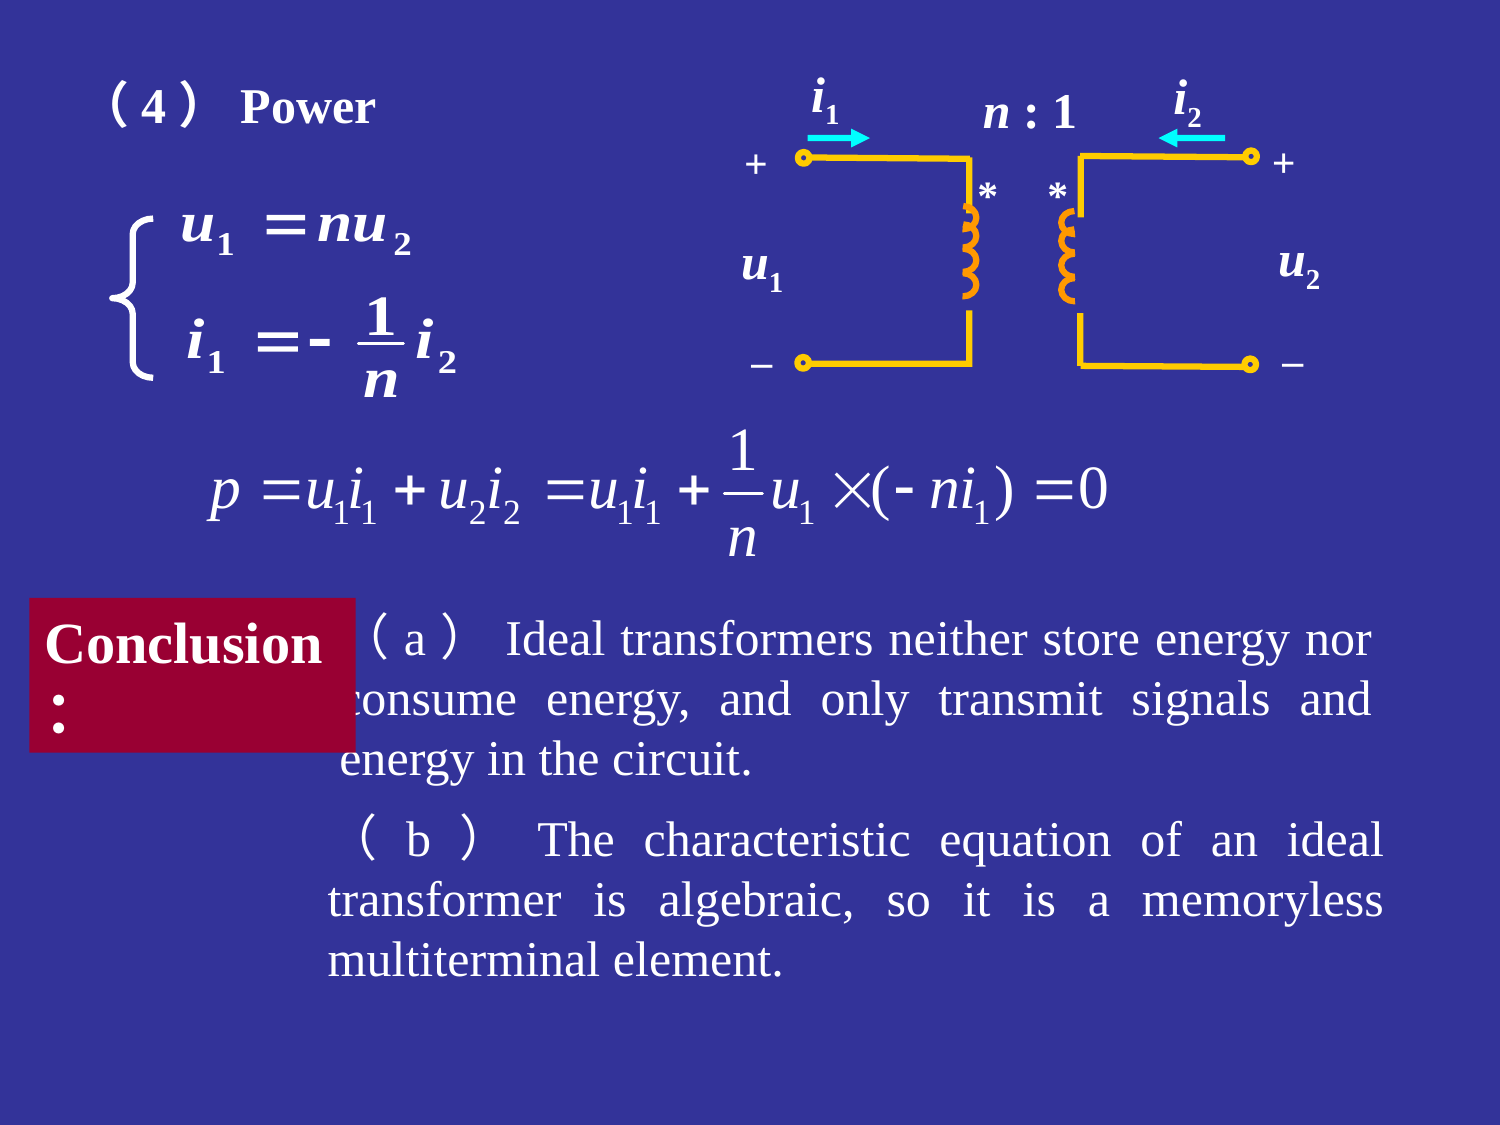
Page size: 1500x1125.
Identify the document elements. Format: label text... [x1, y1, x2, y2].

text_box （b）The characteristic equation of an ideal transformer is algebraic, so it is a memoryless multiterminal element. [312, 798, 1400, 994]
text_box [111, 184, 467, 410]
text_box （4）Power [64, 66, 479, 142]
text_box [193, 410, 1118, 570]
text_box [726, 54, 1344, 394]
text_box （a）Ideal transformers neither store energy nor consume energy, and only transmit signals and energy in the circuit. [324, 597, 1388, 793]
text_box Conclusion： [29, 597, 356, 753]
